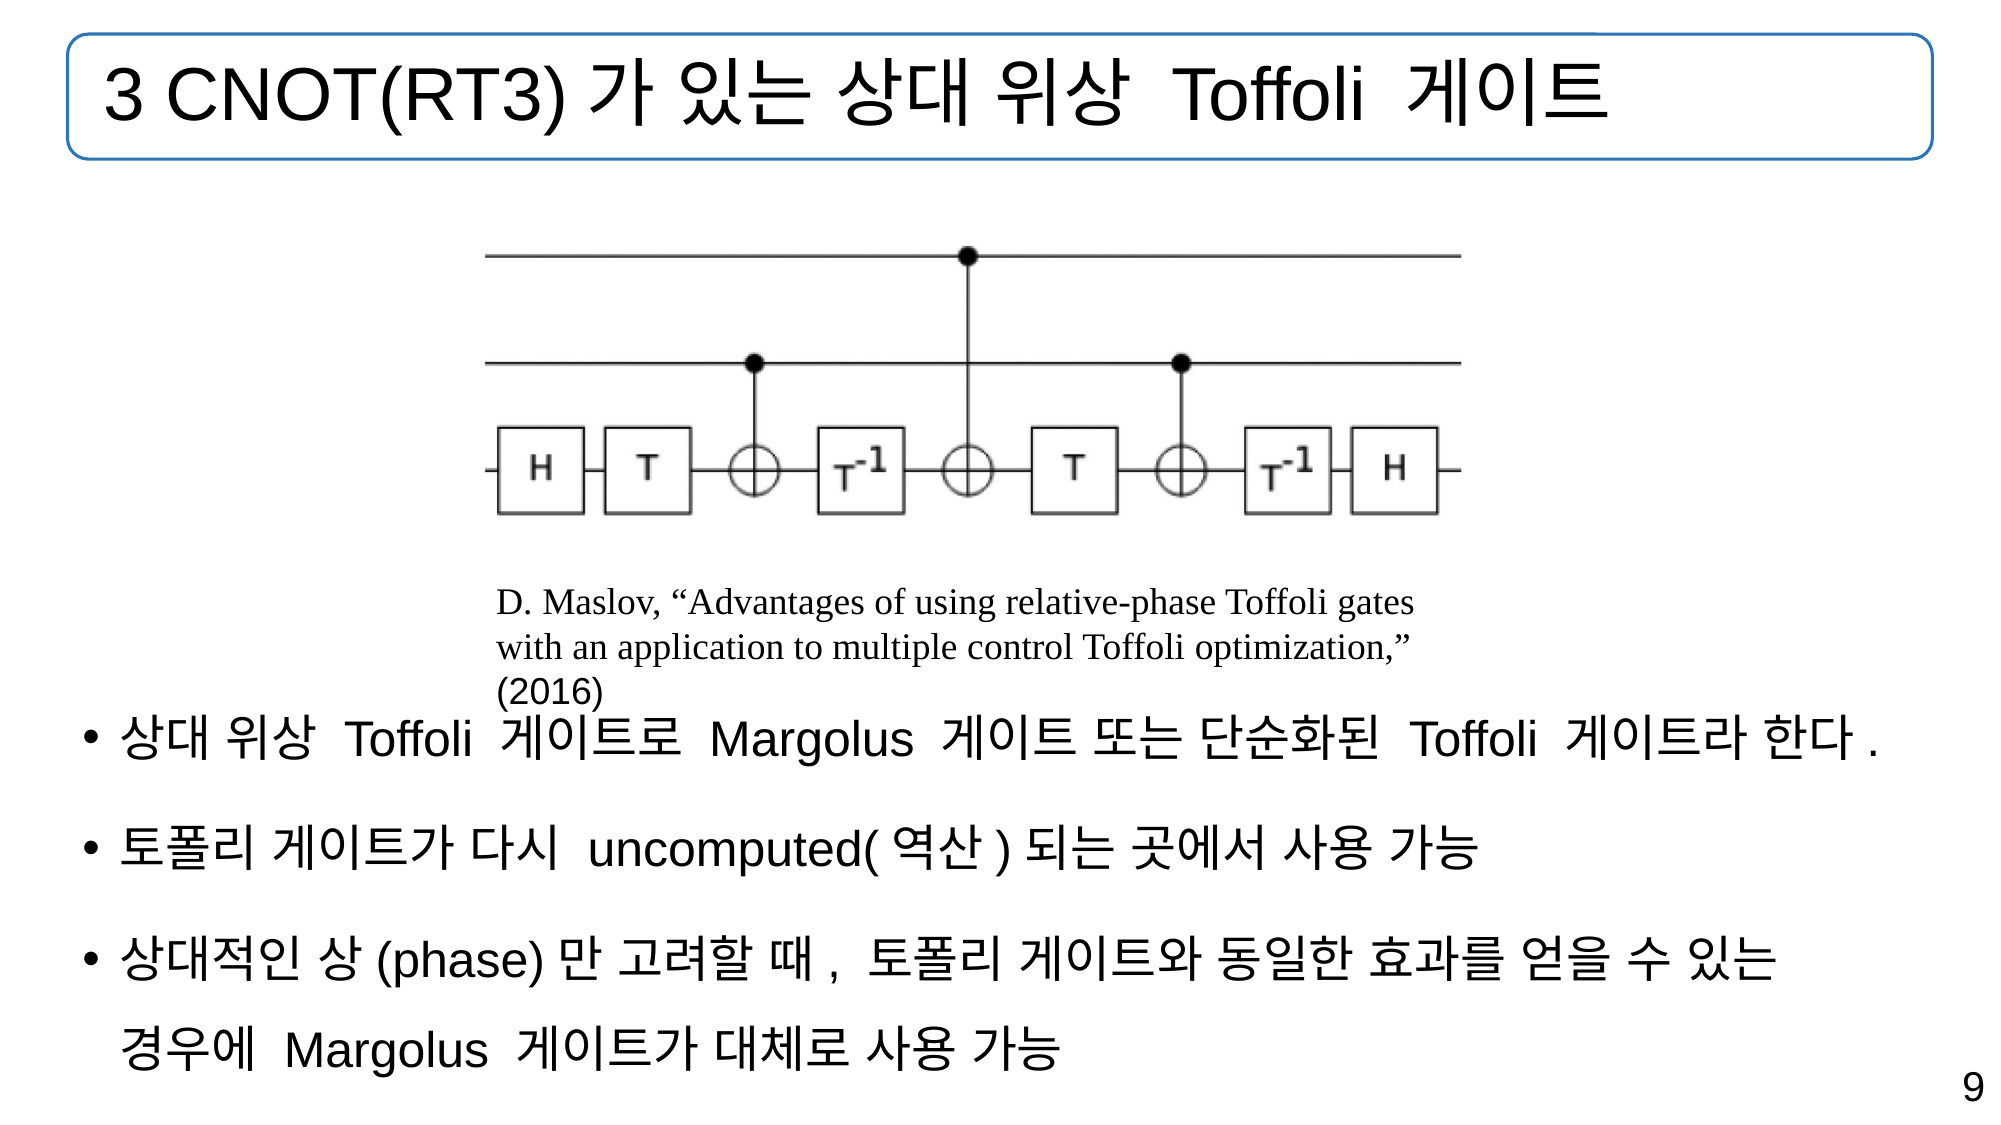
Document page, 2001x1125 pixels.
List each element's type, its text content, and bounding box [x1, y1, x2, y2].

list 상대 위상 Toffoli 게이트로 Margolus 게이트 또는 단순화된 Toffoli 게이트라 한다. 토폴리 게이트가 다시 uncomputed(역산)되는 곳에서 사용 가능 상대적인 상(phase)만 고려할 때, 토폴리 게이트와 동일한 효과를 얻을 수 있는 경우에 Margolus 게이트가 대체로 사용 가능 [67, 668, 1933, 1091]
text_box D. Maslov, “Advantages of using relative-phase Toffoli gates with an application to multiple control Toffoli optimization,” (2016) [481, 569, 1487, 720]
picture [464, 232, 1487, 546]
title 3 CNOT(RT3)가 있는 상대 위상 Toffoli 게이트 [67, 34, 1933, 160]
